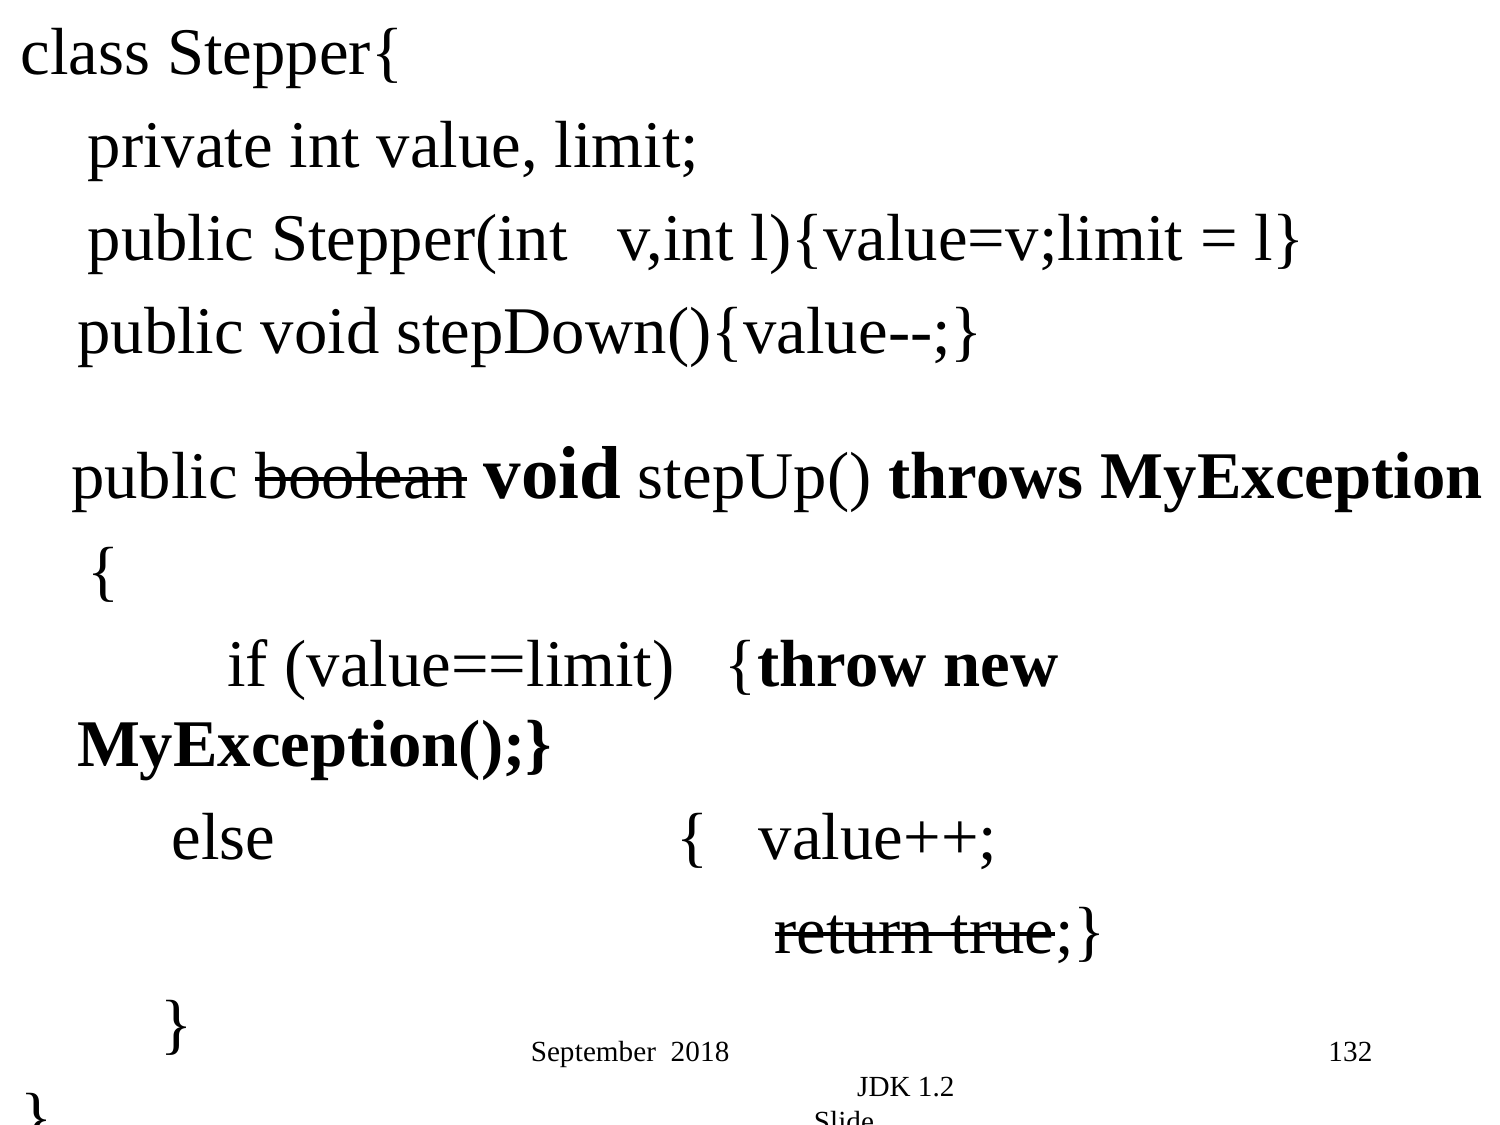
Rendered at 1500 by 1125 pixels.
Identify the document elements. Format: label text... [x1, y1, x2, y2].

slide_number 132 [1074, 1024, 1388, 1101]
footer September 2018 JDK 1.2 Slide [512, 1024, 988, 1101]
list class Stepper{ private int value, limit; public Stepper(int v,int l){value=v;limit = l} public void stepDown(){value--;} public boolean void stepUp() throws MyException { if (value==limit) {throw new MyException();} else { value++; return true;} } } [5, 0, 1500, 675]
